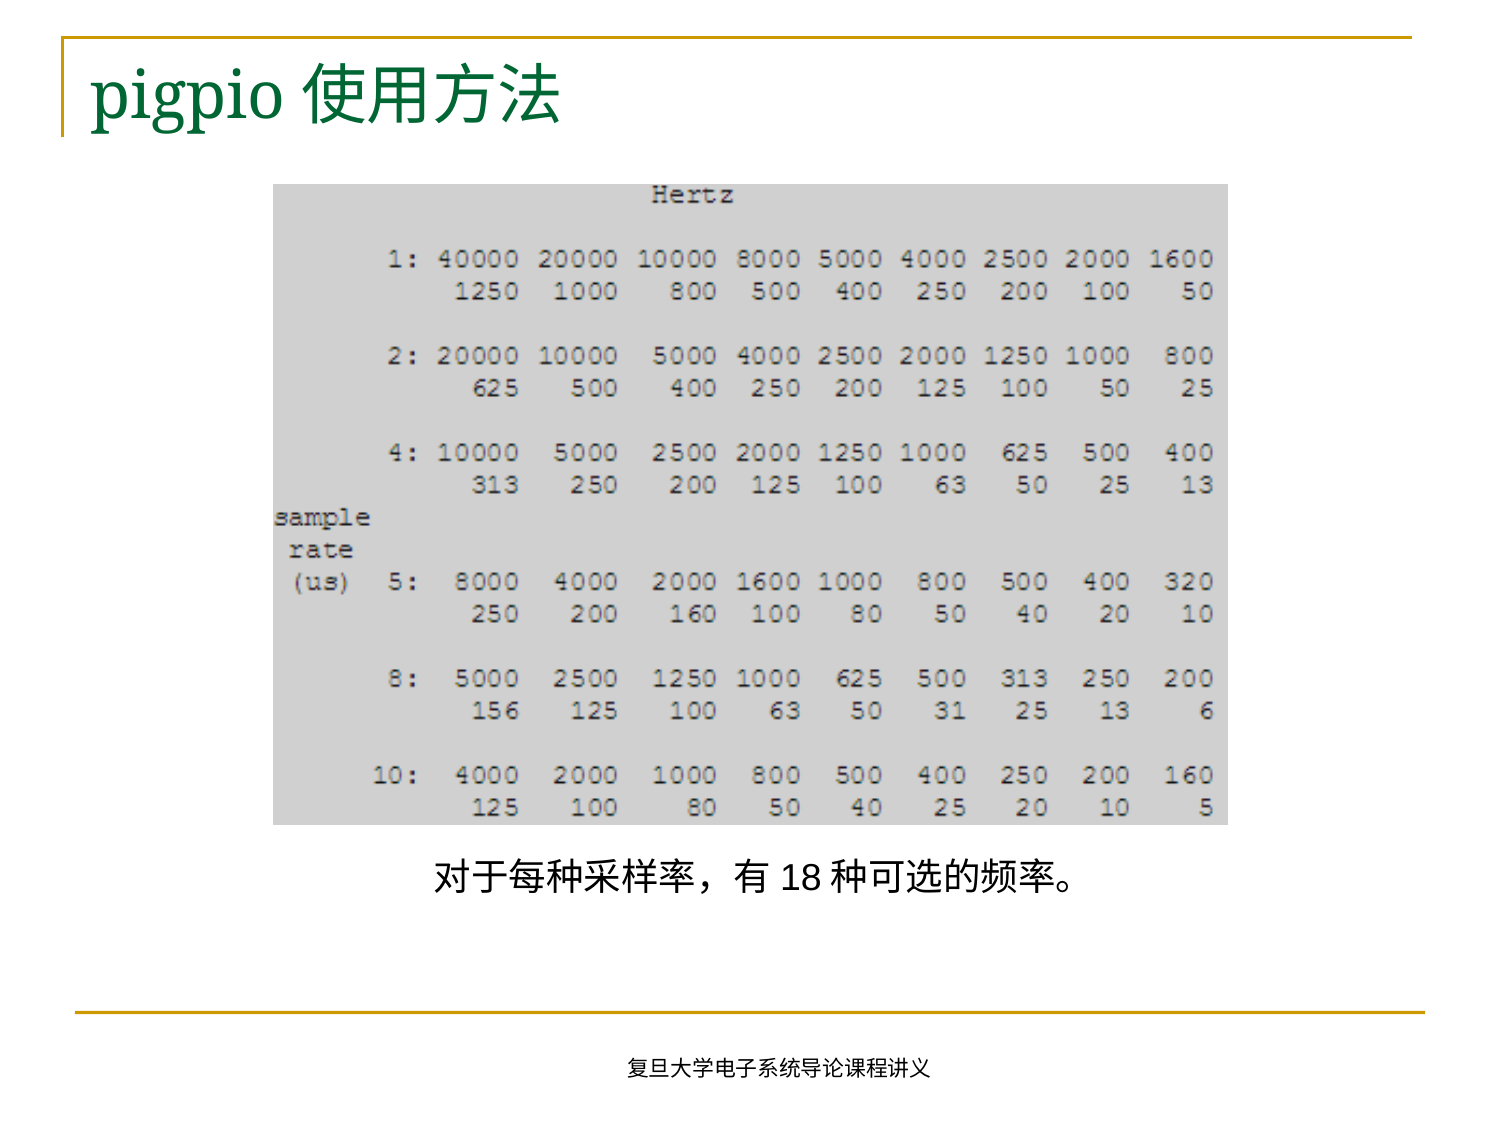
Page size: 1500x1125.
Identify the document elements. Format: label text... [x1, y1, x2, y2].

title pigpio使用方法 [75, 45, 1425, 185]
text_box 对于每种采样率，有18种可选的频率。 [418, 845, 1081, 906]
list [272, 184, 1228, 826]
